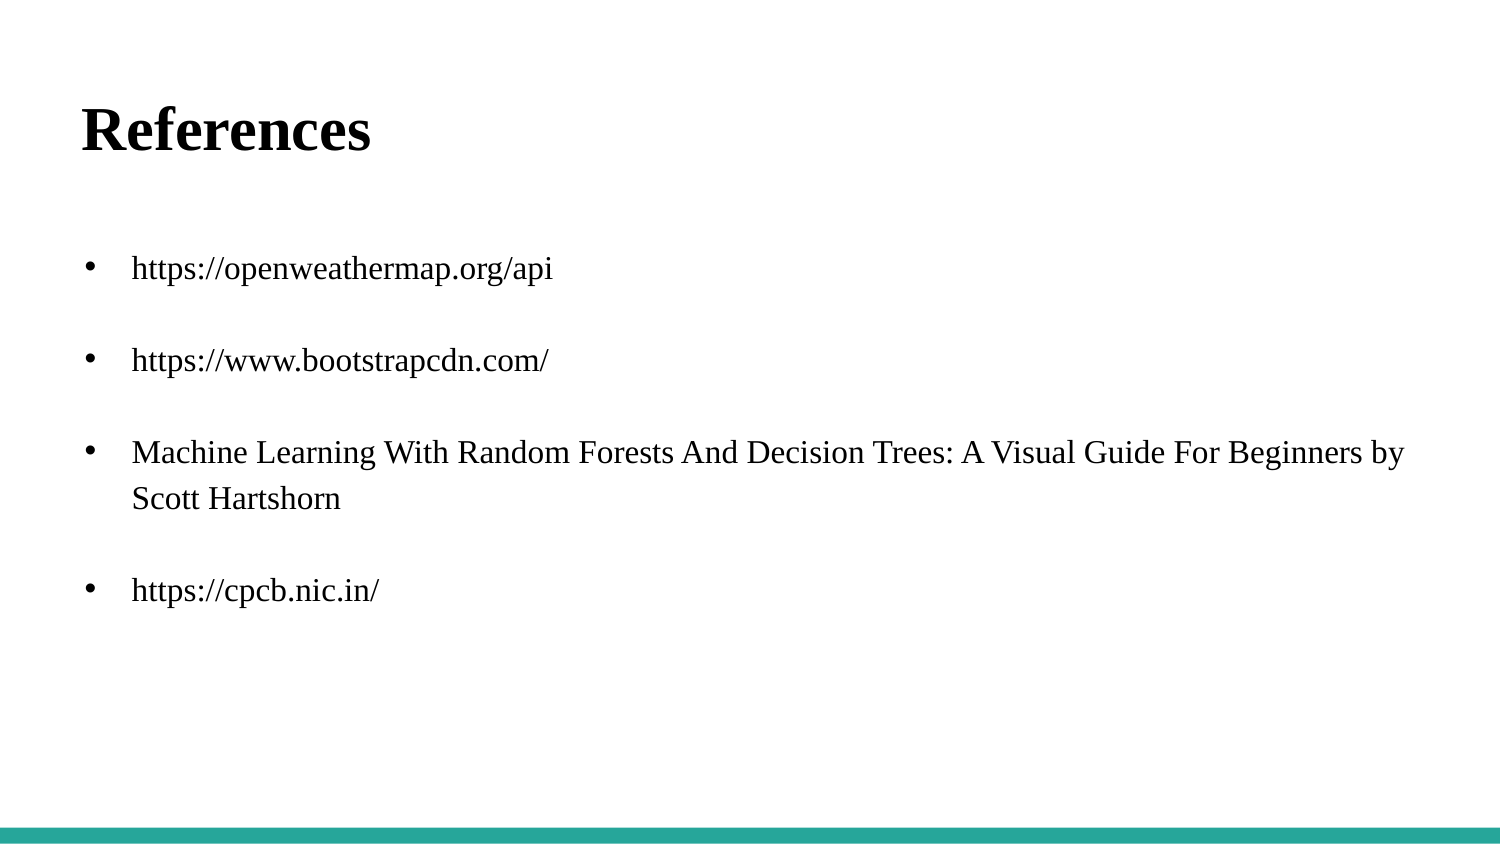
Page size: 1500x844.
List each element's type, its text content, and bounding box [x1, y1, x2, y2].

text_box References [51, 72, 1449, 174]
text_box https://openweathermap.org/api https://www.bootstrapcdn.com/ Machine Learning With Random Forests And Decision Trees: A Visual Guide For Beginners by Scott Hartshorn https://cpcb.nic.in/ [51, 225, 1449, 783]
